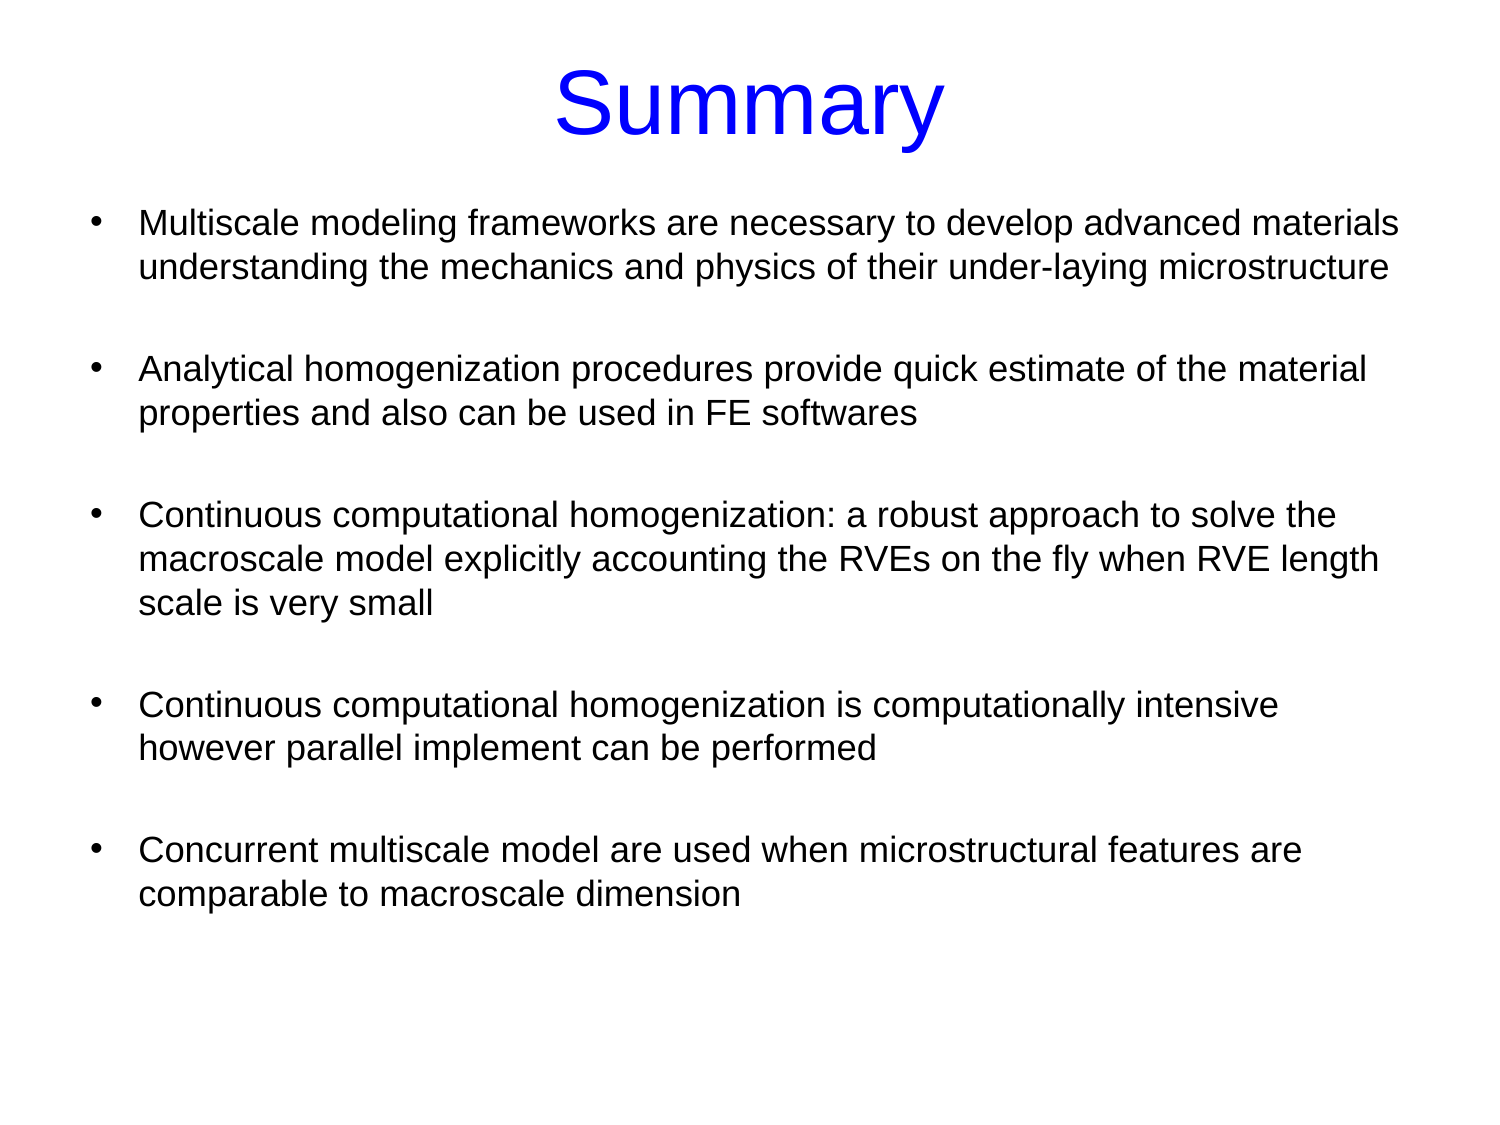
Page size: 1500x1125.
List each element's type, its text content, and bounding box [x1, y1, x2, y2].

title Summary [75, 4, 1425, 191]
list Multiscale modeling frameworks are necessary to develop advanced materials understanding the mechanics and physics of their under-laying microstructure Analytical homogenization procedures provide quick estimate of the material properties and also can be used in FE softwares Continuous computational homogenization: a robust approach to solve the macroscale model explicitly accounting the RVEs on the fly when RVE length scale is very small Continuous computational homogenization is computationally intensive however parallel implement can be performed Concurrent multiscale model are used when microstructural features are comparable to macroscale dimension [75, 191, 1425, 935]
